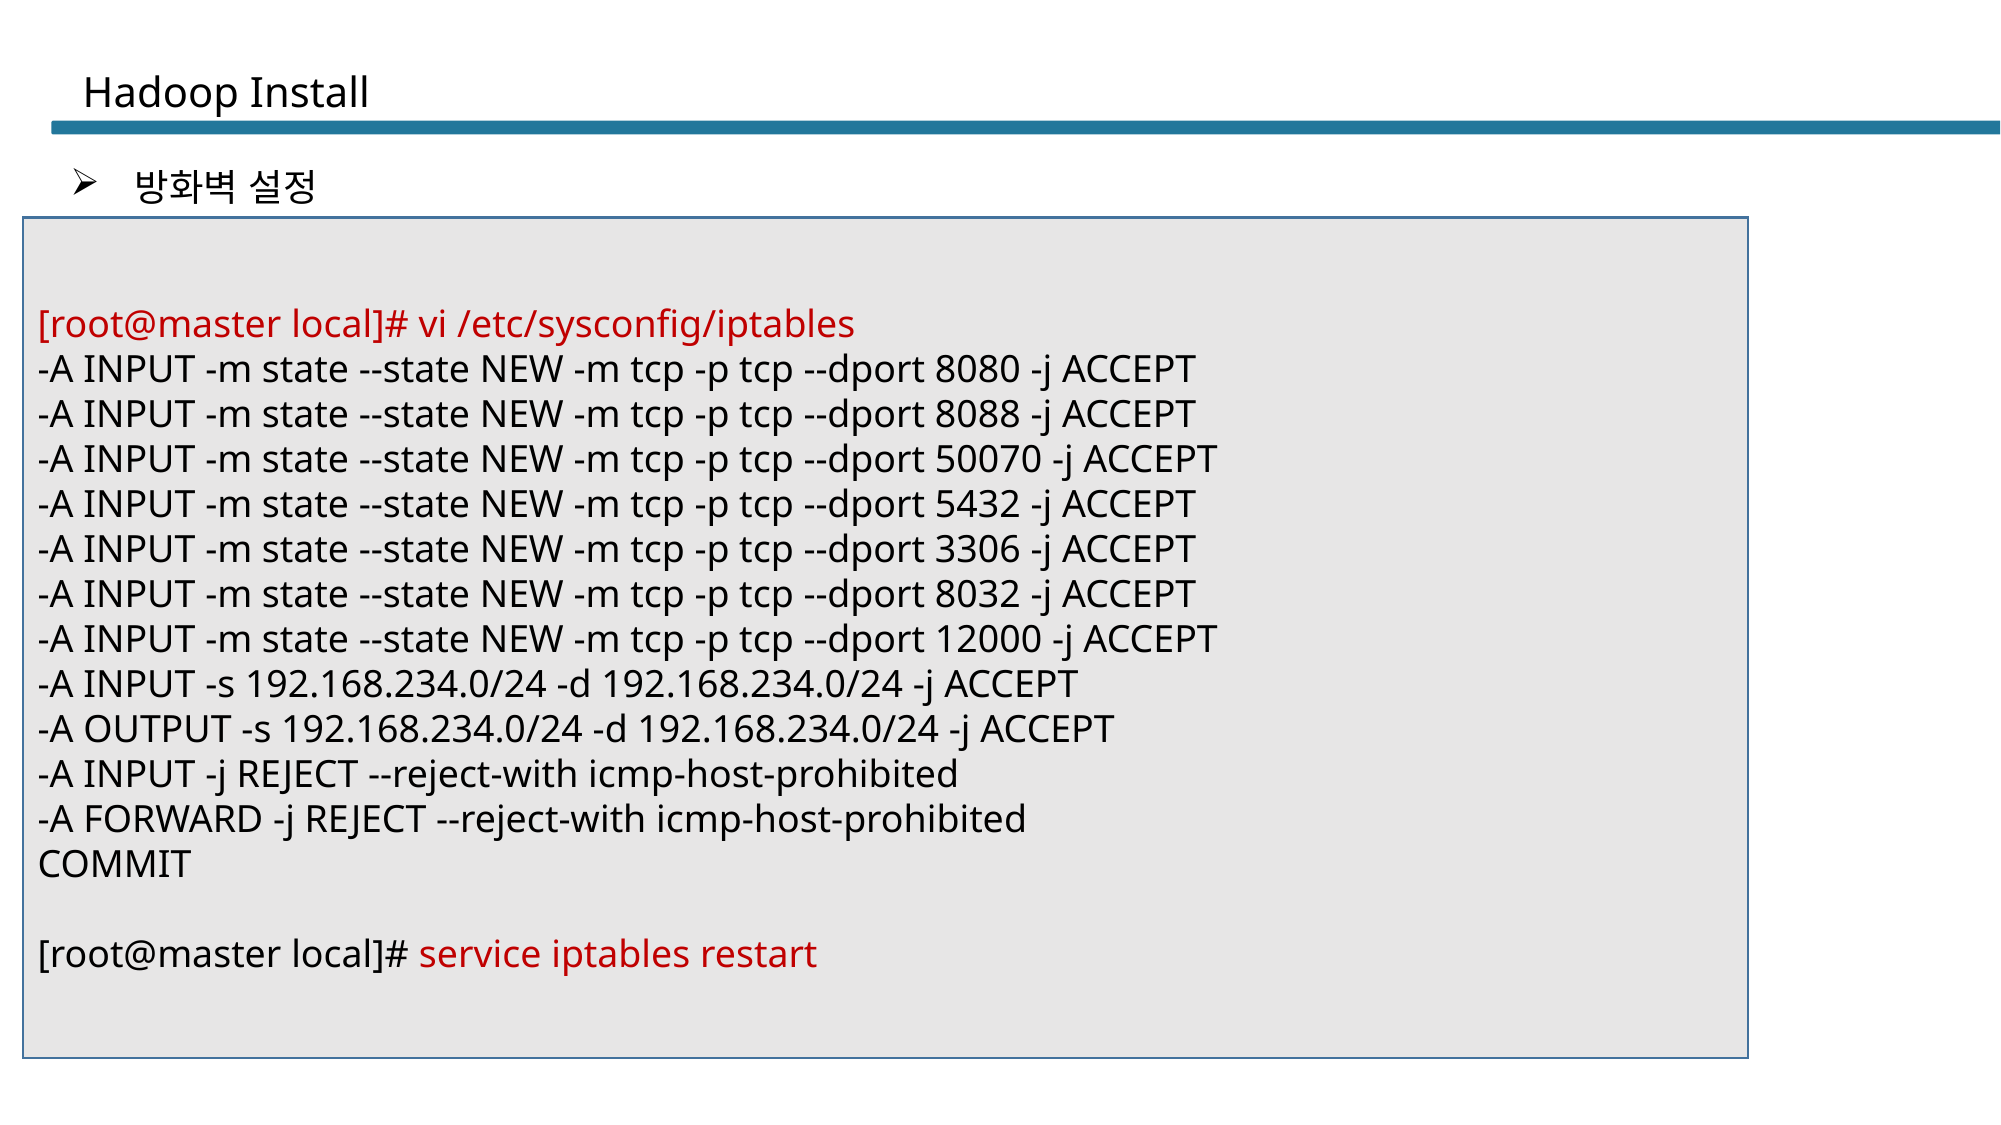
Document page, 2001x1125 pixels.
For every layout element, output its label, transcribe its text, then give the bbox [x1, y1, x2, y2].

text_box [root@master local]# vi /etc/sysconfig/iptables -A INPUT -m state --state NEW -m tcp -p tcp --dport 8080 -j ACCEPT -A INPUT -m state --state NEW -m tcp -p tcp --dport 8088 -j ACCEPT -A INPUT -m state --state NEW -m tcp -p tcp --dport 50070 -j ACCEPT -A INPUT -m state --state NEW -m tcp -p tcp --dport 5432 -j ACCEPT -A INPUT -m state --state NEW -m tcp -p tcp --dport 3306 -j ACCEPT -A INPUT -m state --state NEW -m tcp -p tcp --dport 8032 -j ACCEPT -A INPUT -m state --state NEW -m tcp -p tcp --dport 12000 -j ACCEPT -A INPUT -s 192.168.234.0/24 -d 192.168.234.0/24 -j ACCEPT -A OUTPUT -s 192.168.234.0/24 -d 192.168.234.0/24 -j ACCEPT -A INPUT -j REJECT --reject-with icmp-host-prohibited -A FORWARD -j REJECT --reject-with icmp-host-prohibited COMMIT [root@master local]# service iptables restart [22, 216, 1749, 1059]
text_box 방화벽 설정 [55, 156, 1860, 217]
title Hadoop Install [67, 63, 1869, 136]
